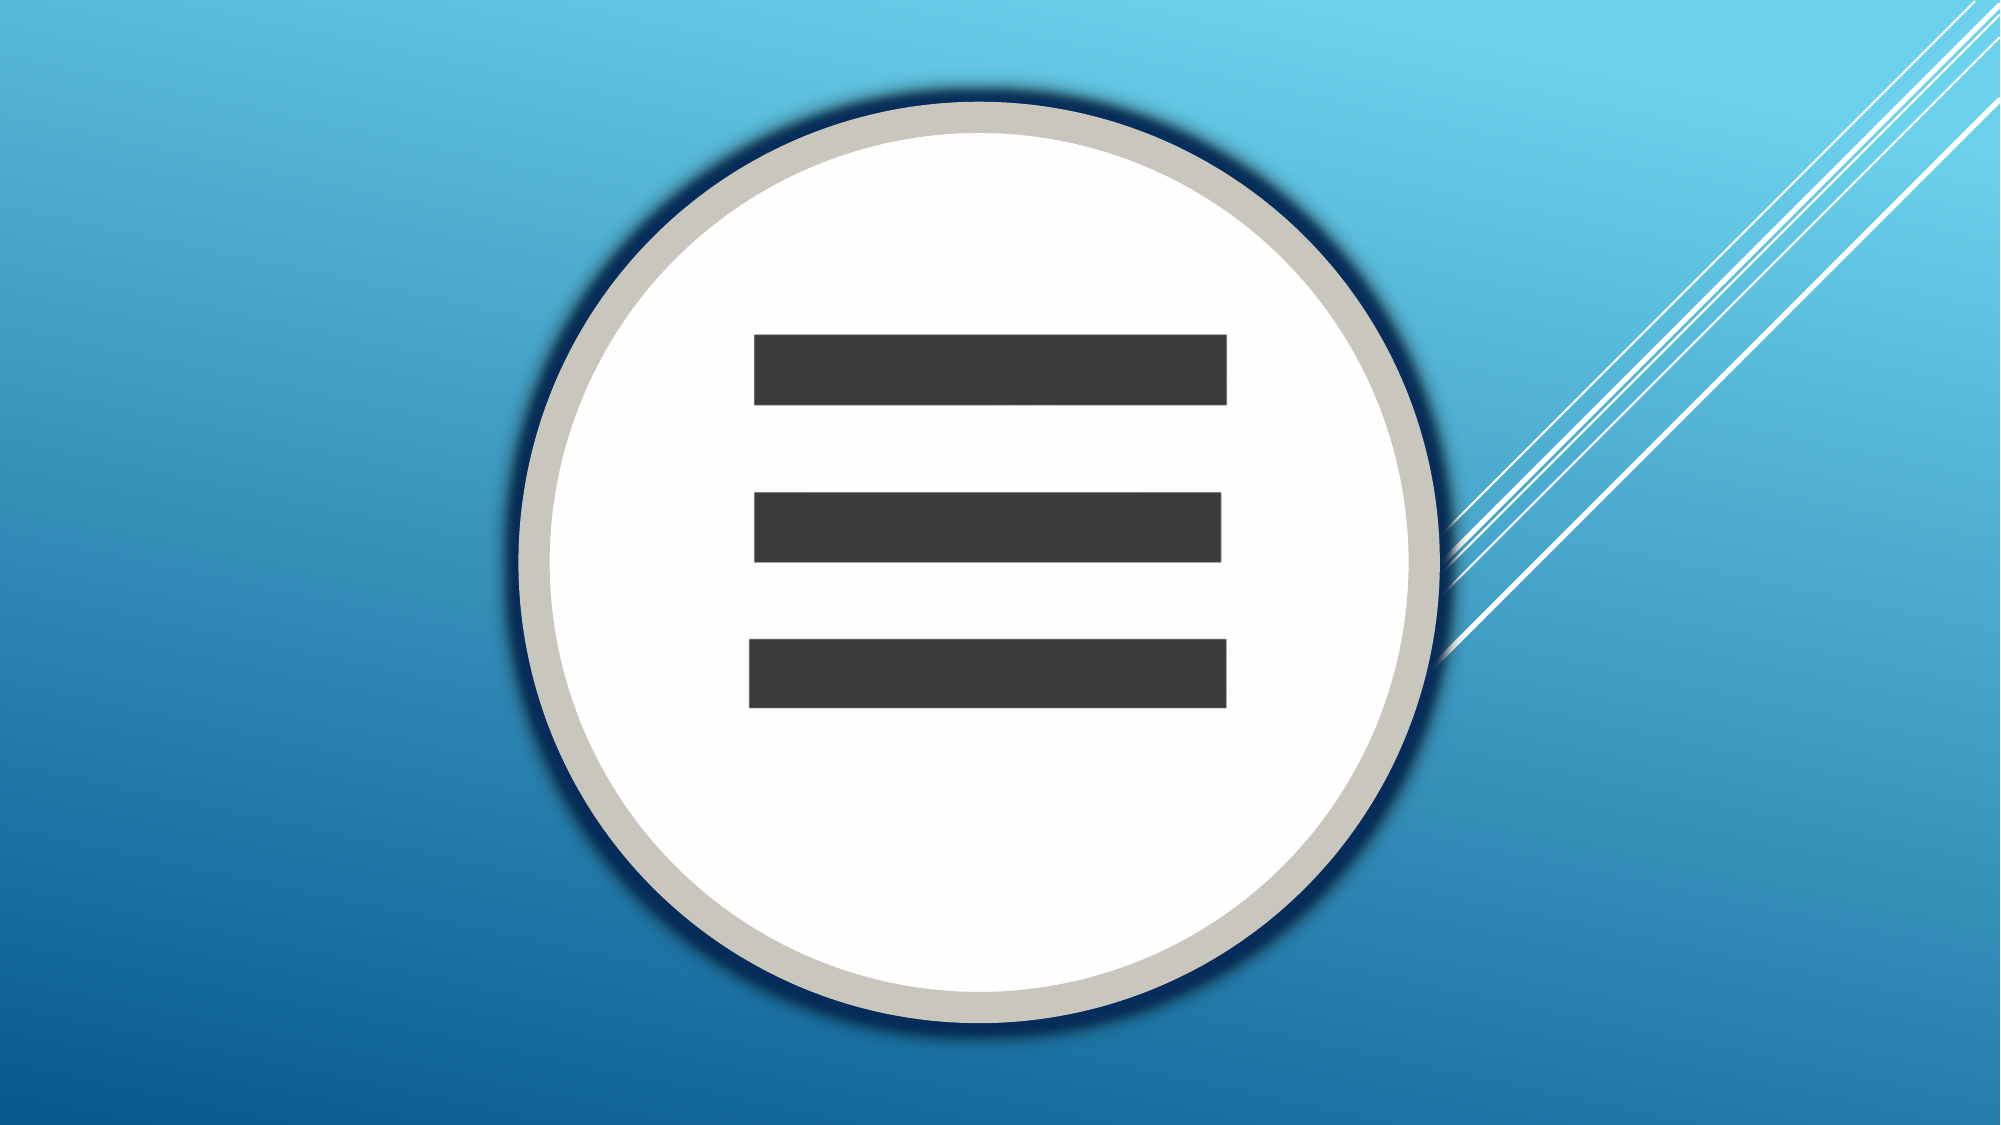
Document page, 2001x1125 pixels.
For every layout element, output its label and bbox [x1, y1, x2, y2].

picture [533, 117, 1425, 1008]
